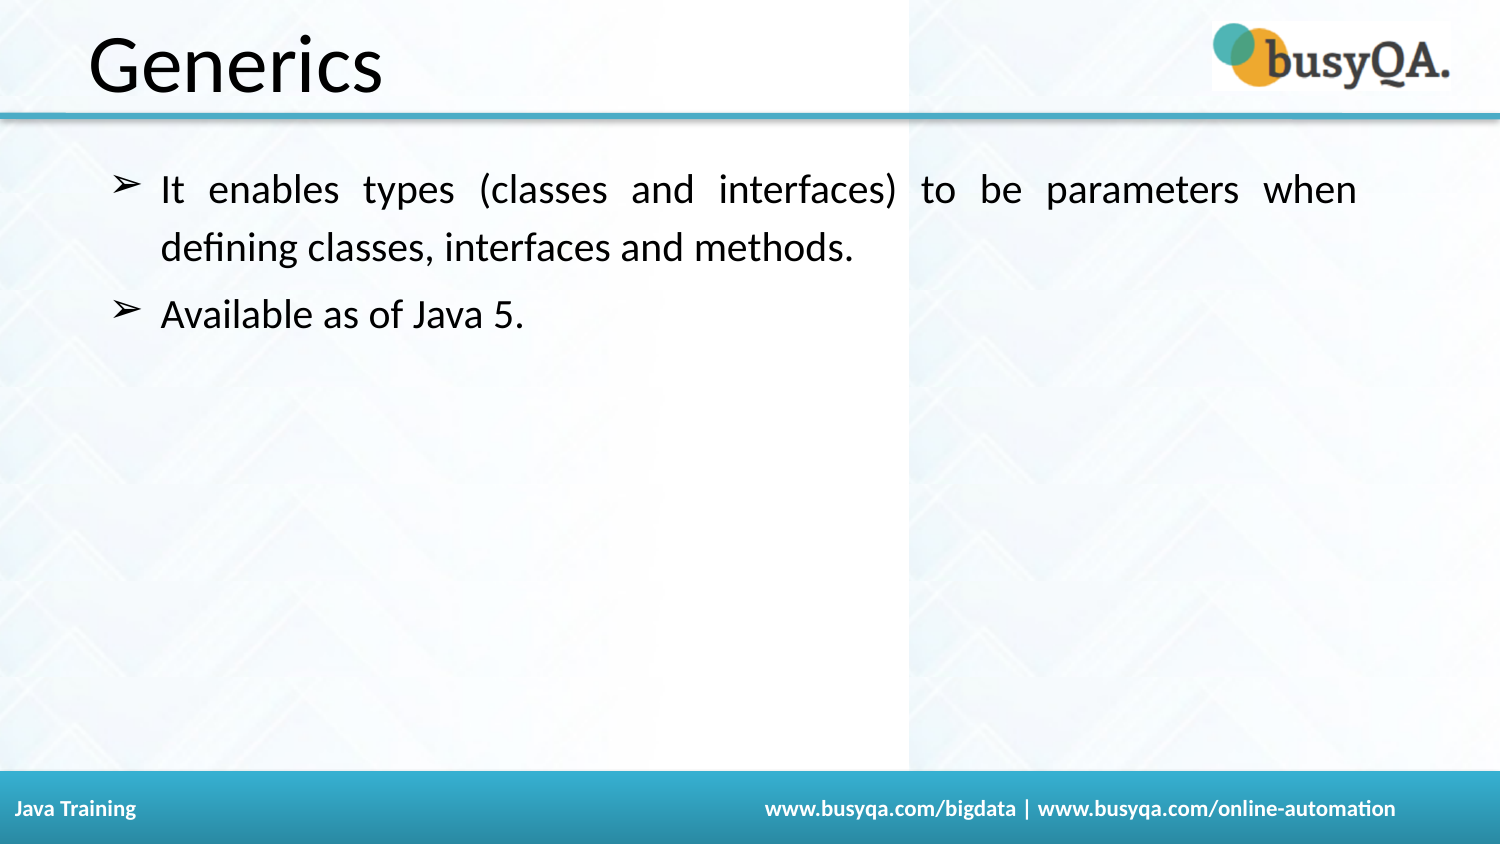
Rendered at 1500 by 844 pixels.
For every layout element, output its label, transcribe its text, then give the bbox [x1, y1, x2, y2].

picture [0, 119, 1500, 772]
picture [0, 0, 1500, 113]
text_box Generics [73, 8, 539, 110]
text_box It enables types (classes and interfaces) to be parameters when defining classes, interfaces and methods. Available as of Java 5. [89, 146, 1374, 740]
